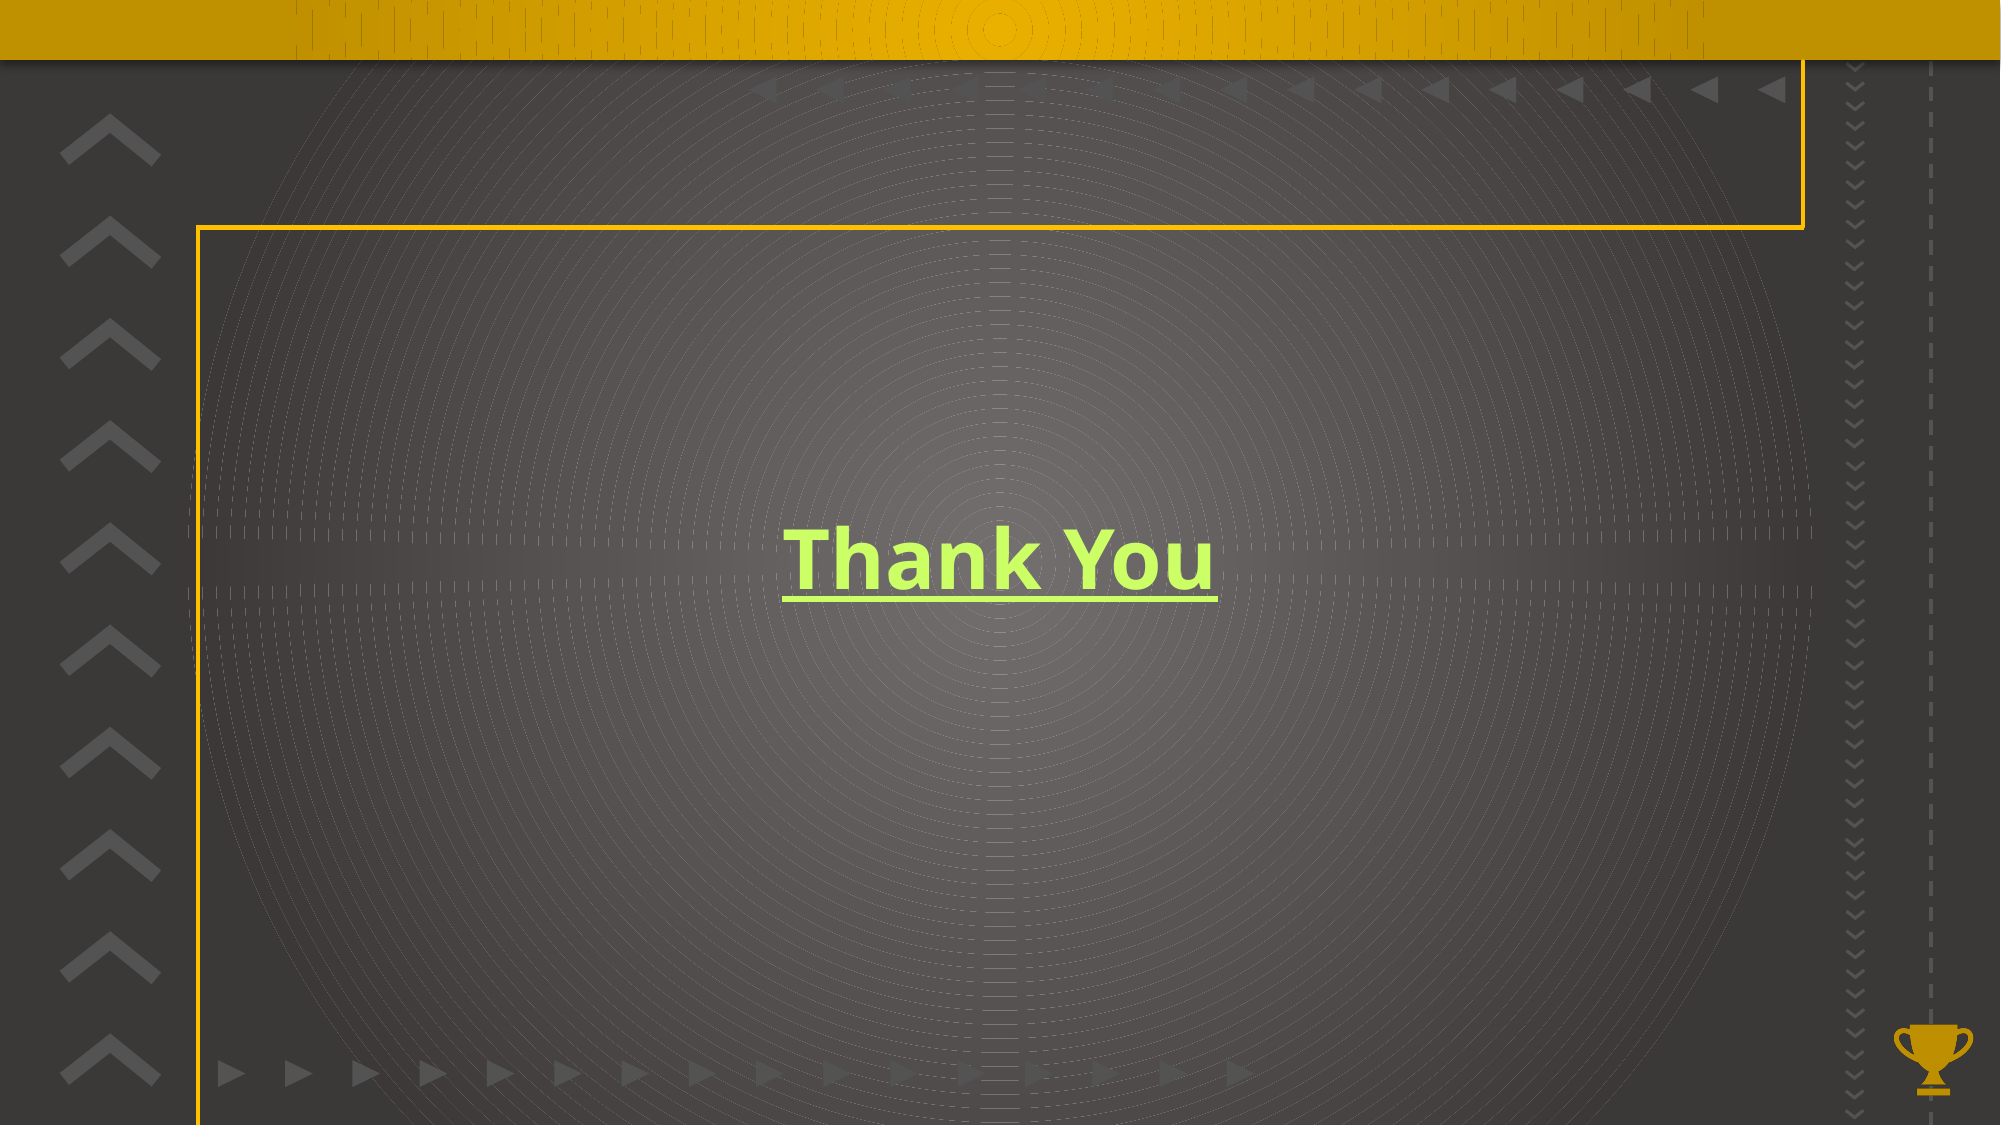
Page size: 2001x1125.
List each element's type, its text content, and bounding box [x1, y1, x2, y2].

list Thank You [248, 280, 1752, 845]
picture [1889, 1015, 1978, 1105]
